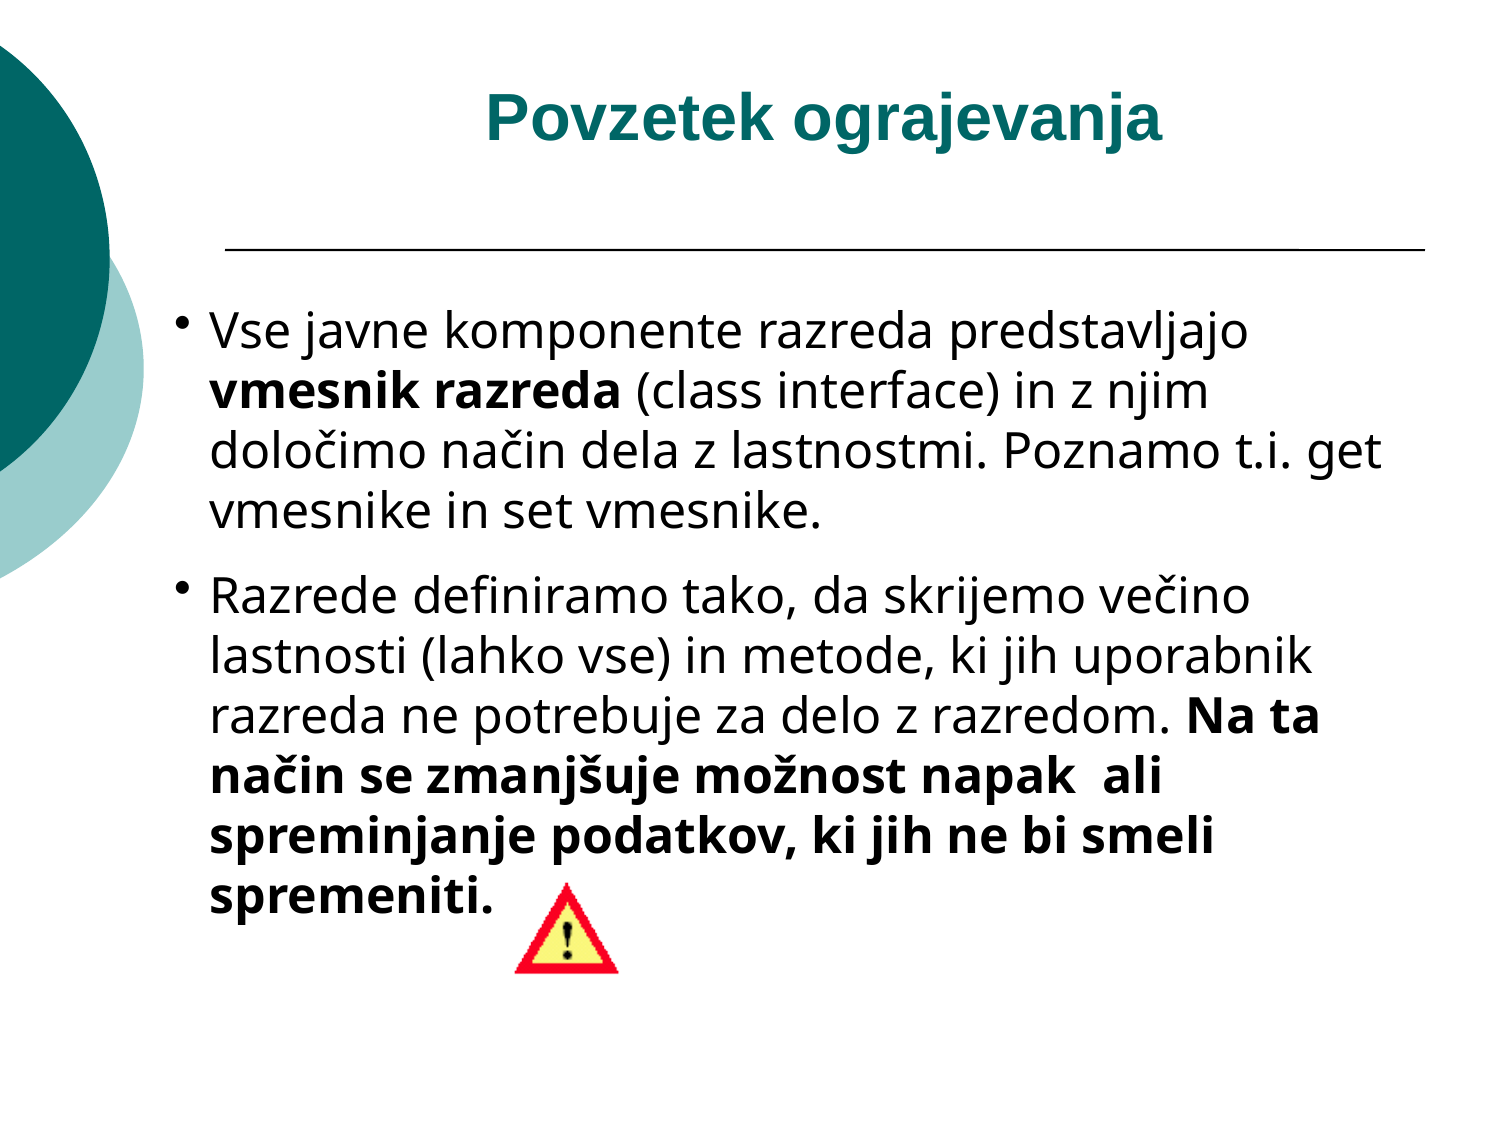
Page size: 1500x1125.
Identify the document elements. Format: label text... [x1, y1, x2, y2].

text_box Vse javne komponente razreda predstavljajo vmesnik razreda (class interface) in z njim določimo način dela z lastnostmi. Poznamo t.i. get vmesnike in set vmesnike. Razrede definiramo tako, da skrijemo večino lastnosti (lahko vse) in metode, ki jih uporabnik razreda ne potrebuje za delo z razredom. Na ta način se zmanjšuje možnost napak ali spreminjanje podatkov, ki jih ne bi smeli spremeniti. [159, 290, 1447, 931]
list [513, 881, 621, 978]
title Povzetek ograjevanja [224, 49, 1425, 161]
